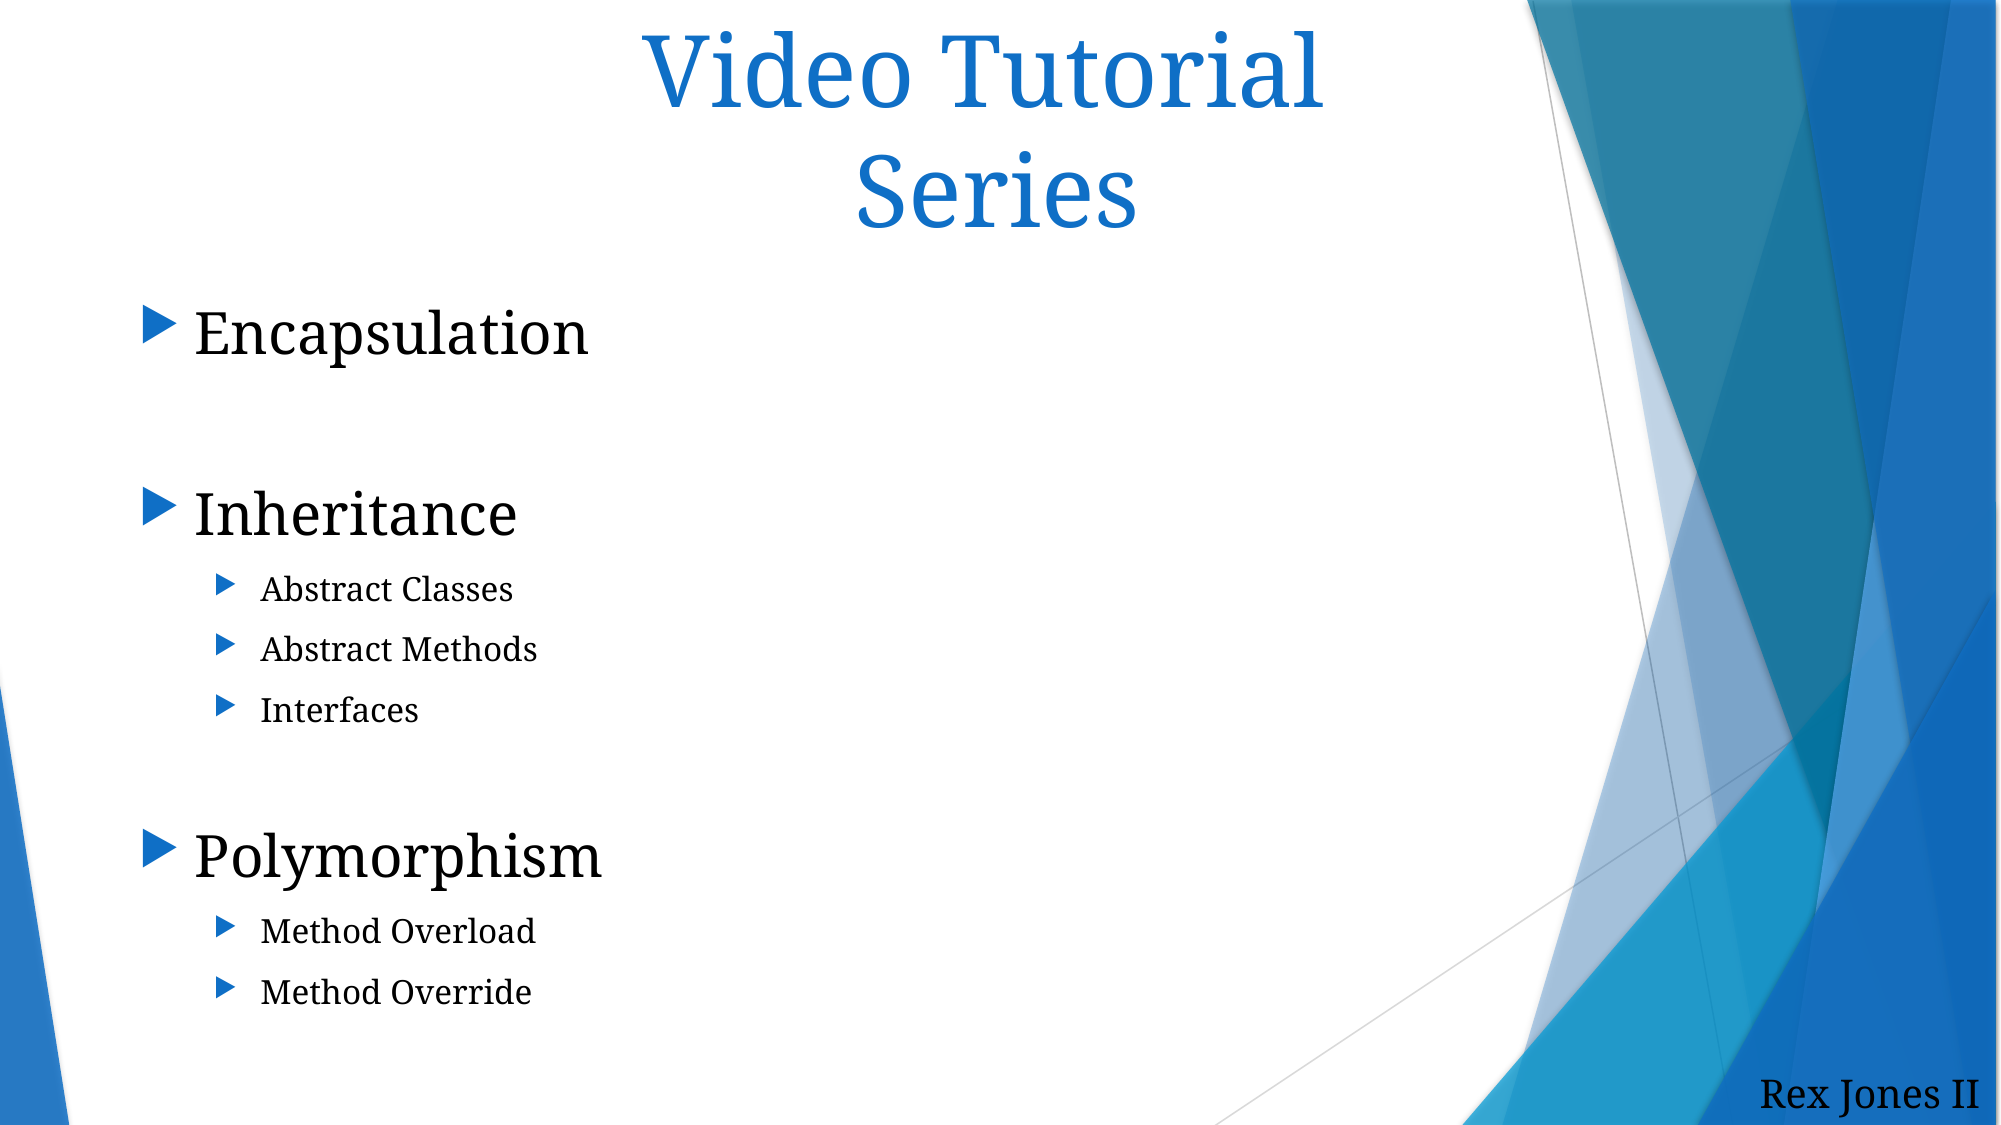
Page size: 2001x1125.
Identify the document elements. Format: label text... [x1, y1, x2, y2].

list Encapsulation Inheritance Abstract Classes Abstract Methods Interfaces Polymorphism Method Overload Method Override [123, 288, 1534, 1050]
text_box Video Tutorial Series [0, 0, 1994, 261]
